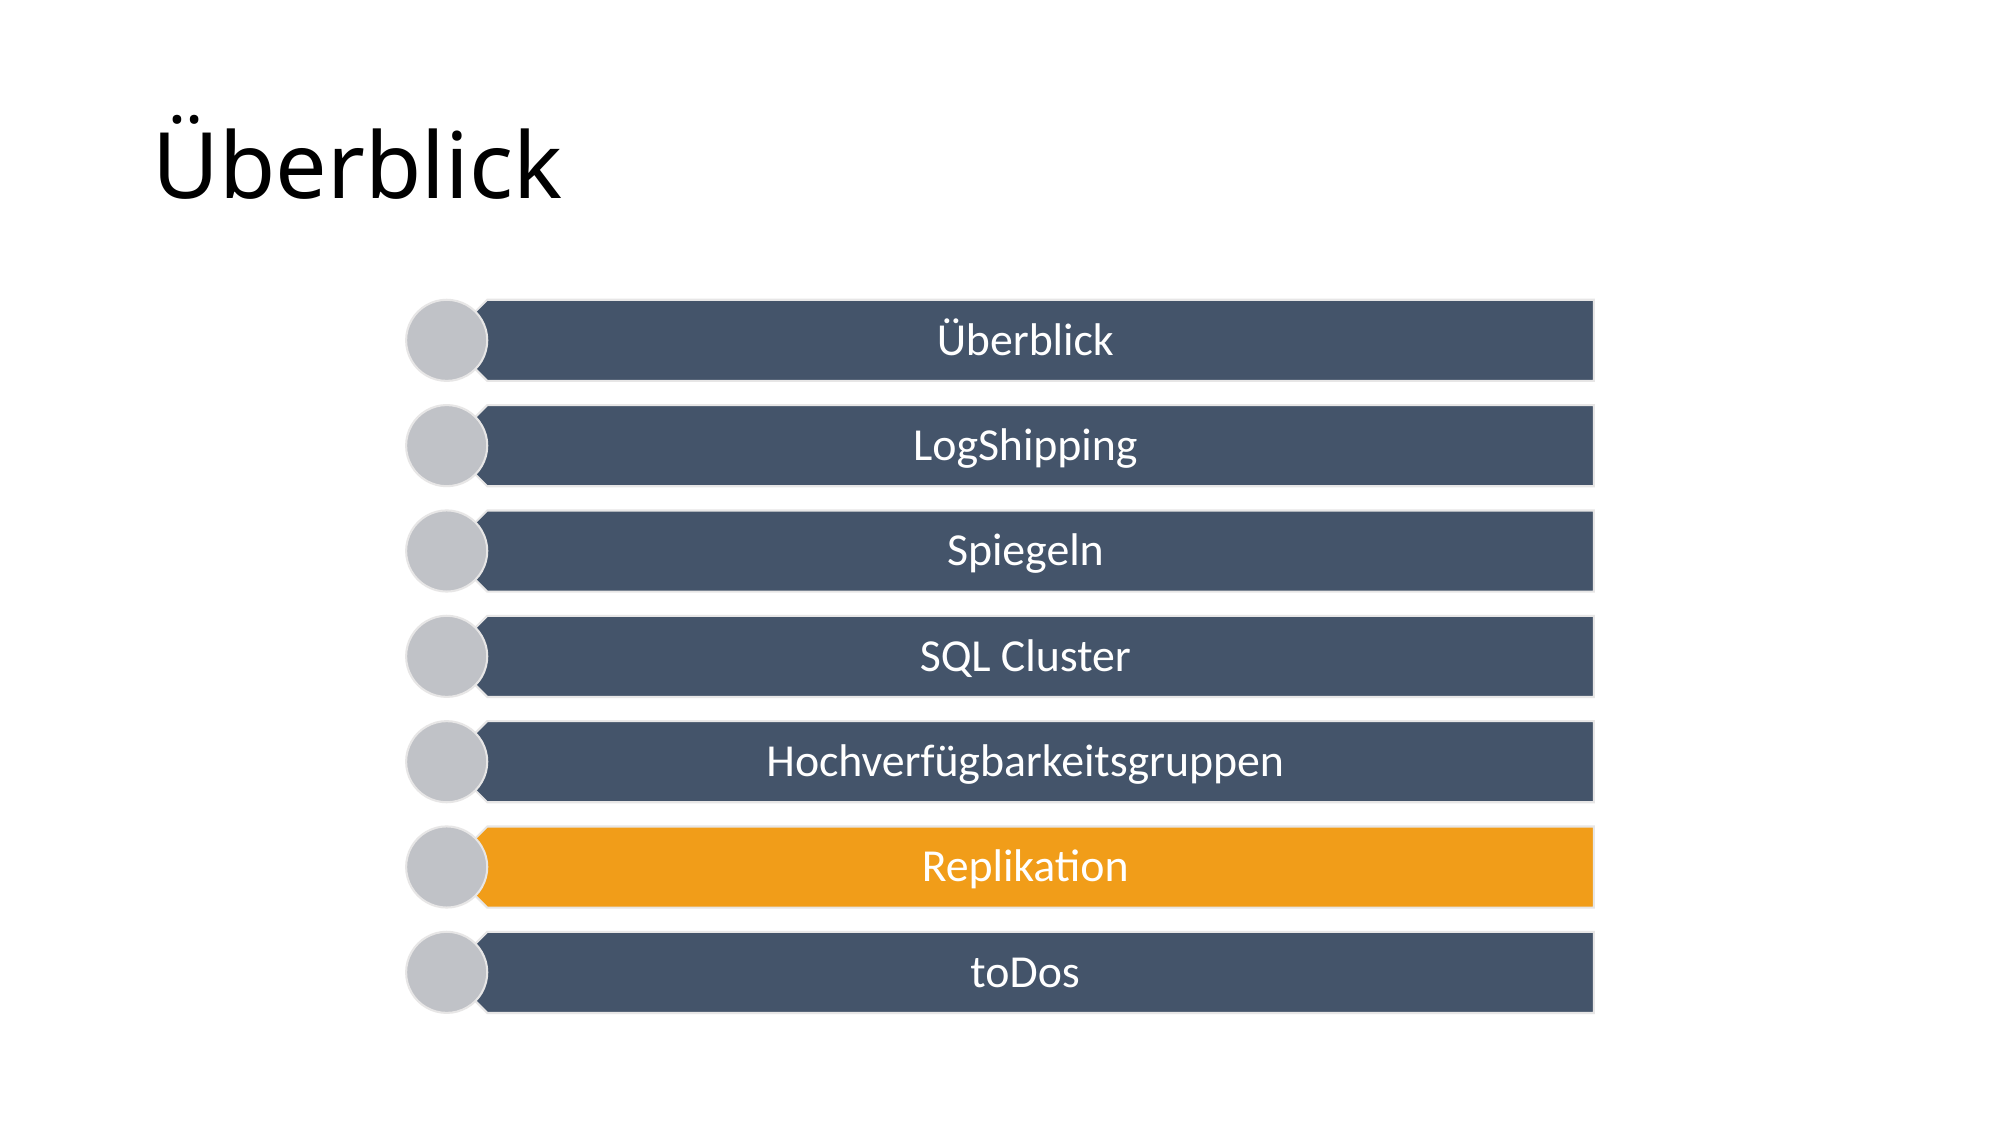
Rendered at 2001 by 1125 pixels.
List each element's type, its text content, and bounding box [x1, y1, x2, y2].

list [137, 299, 1863, 1014]
title Überblick [137, 59, 1863, 278]
